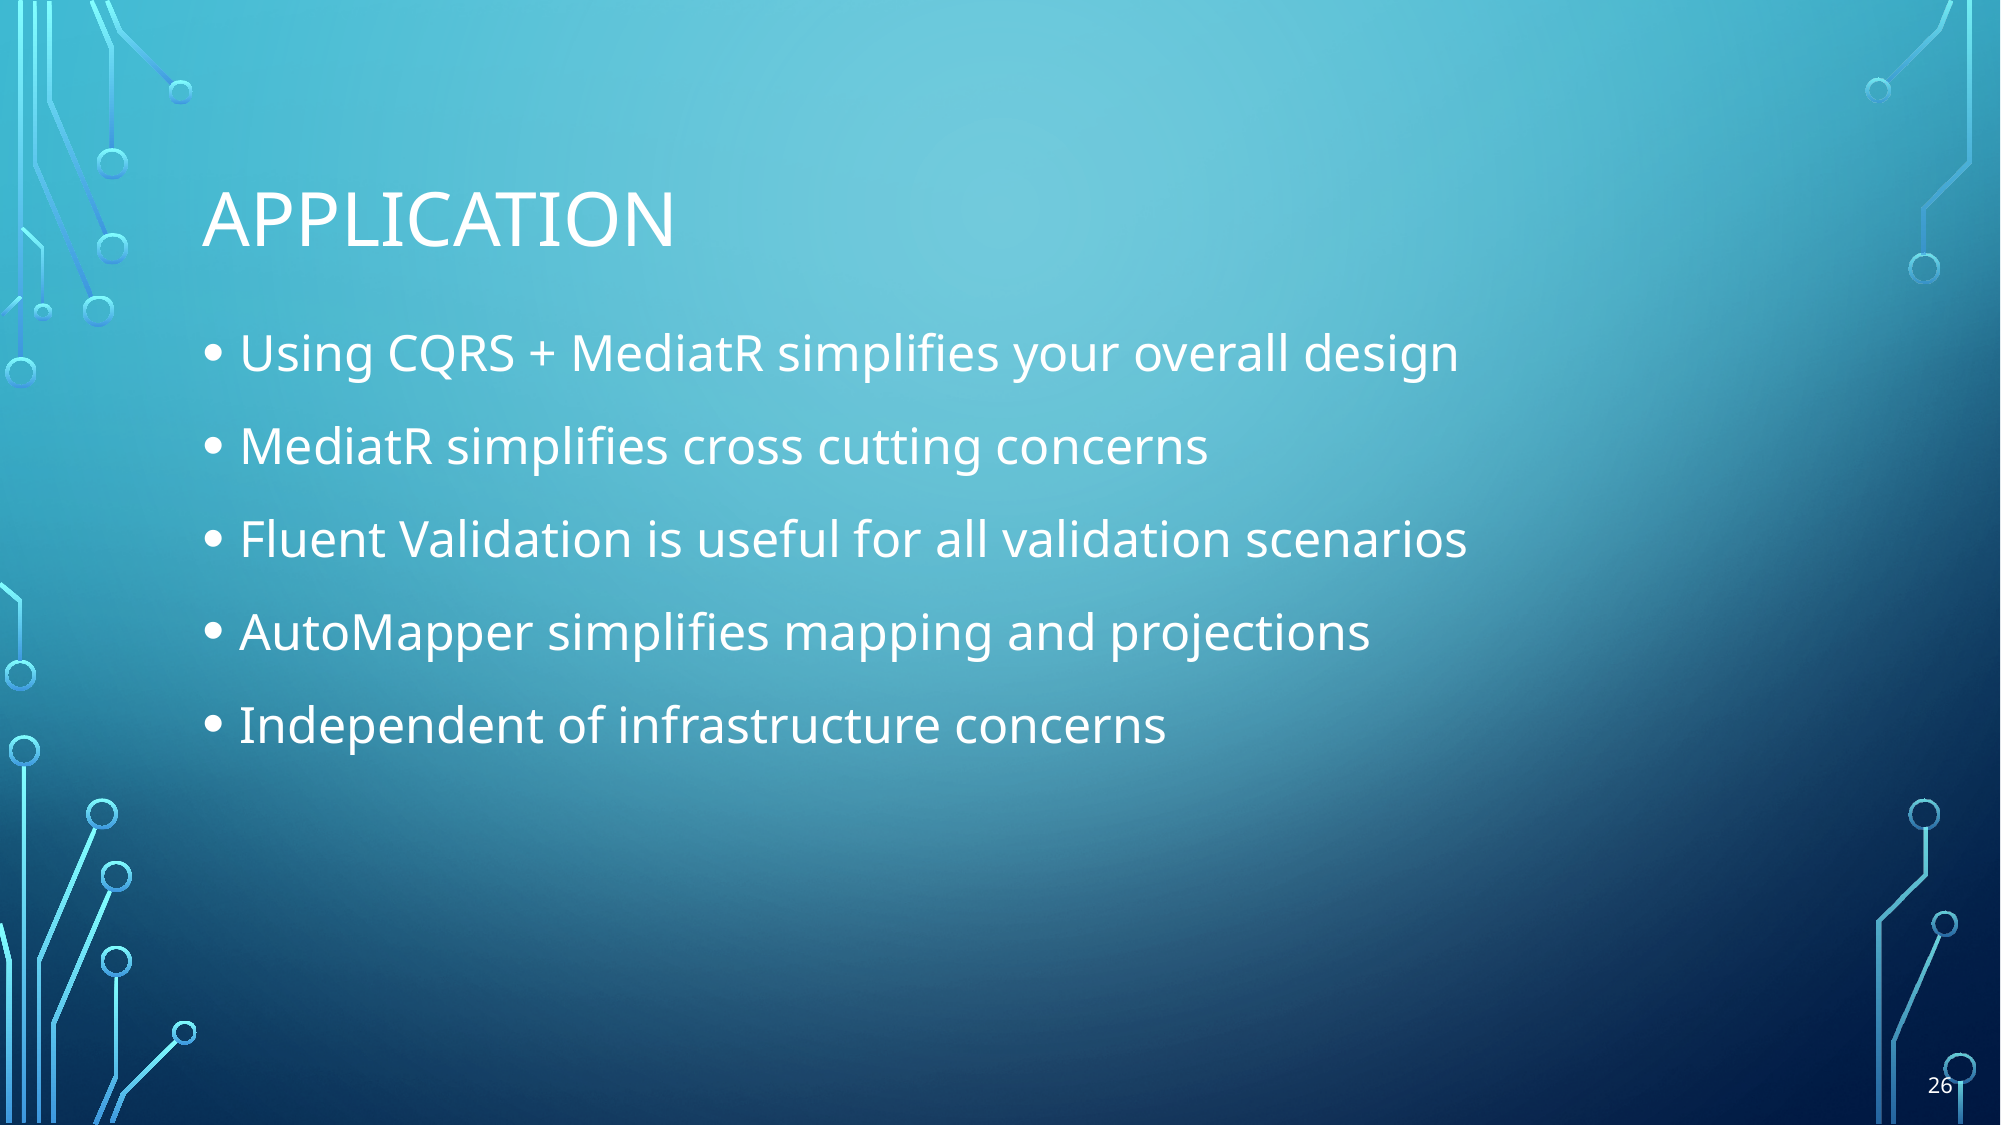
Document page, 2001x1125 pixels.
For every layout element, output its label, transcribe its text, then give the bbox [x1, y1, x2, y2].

title Application [187, 101, 1813, 344]
list Using CQRS + MediatR simplifies your overall design MediatR simplifies cross cutting concerns Fluent Validation is useful for all validation scenarios AutoMapper simplifies mapping and projections Independent of infrastructure concerns [187, 302, 2000, 1125]
